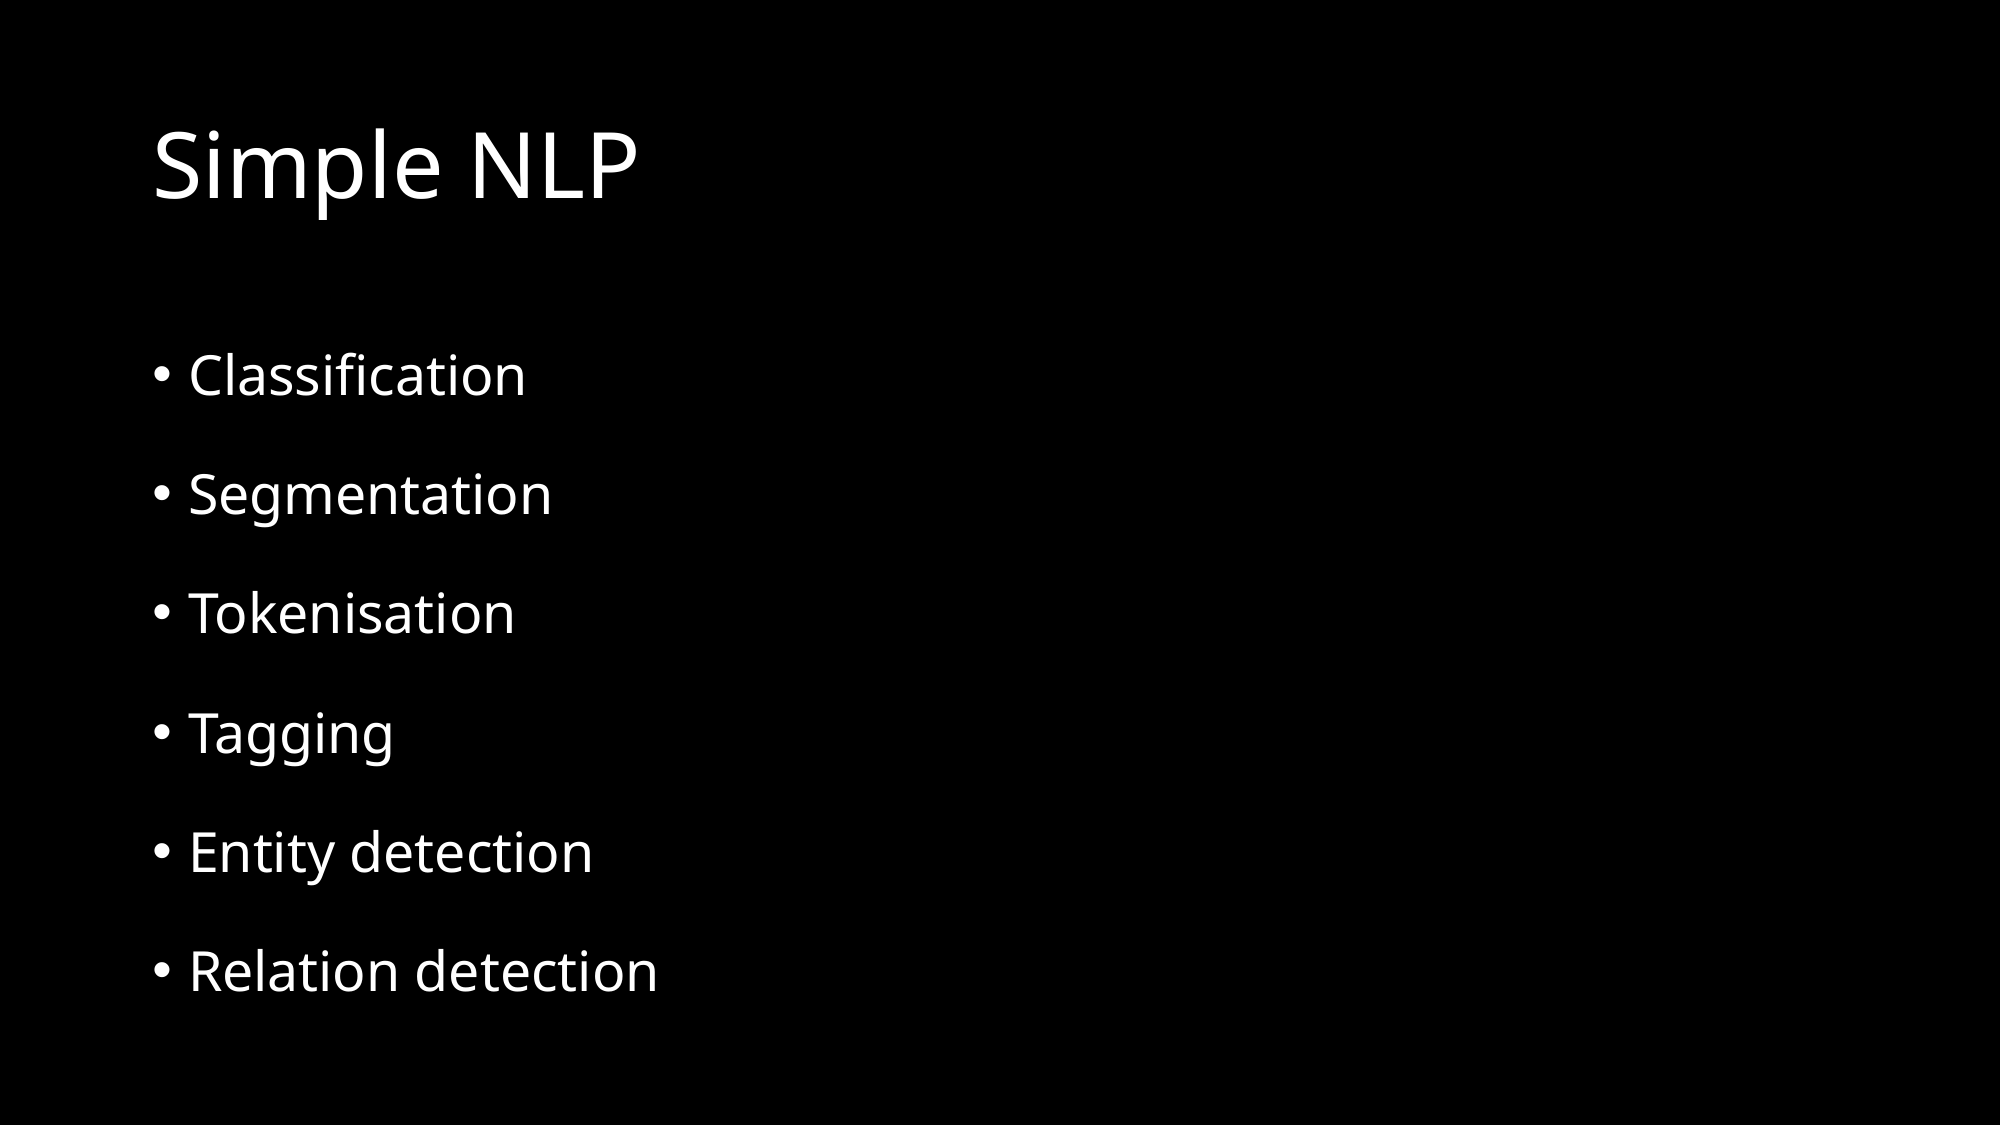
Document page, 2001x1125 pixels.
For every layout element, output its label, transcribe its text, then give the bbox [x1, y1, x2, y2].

list Classification Segmentation Tokenisation Tagging Entity detection Relation detection [137, 299, 1863, 1014]
title Simple NLP [137, 59, 1863, 278]
